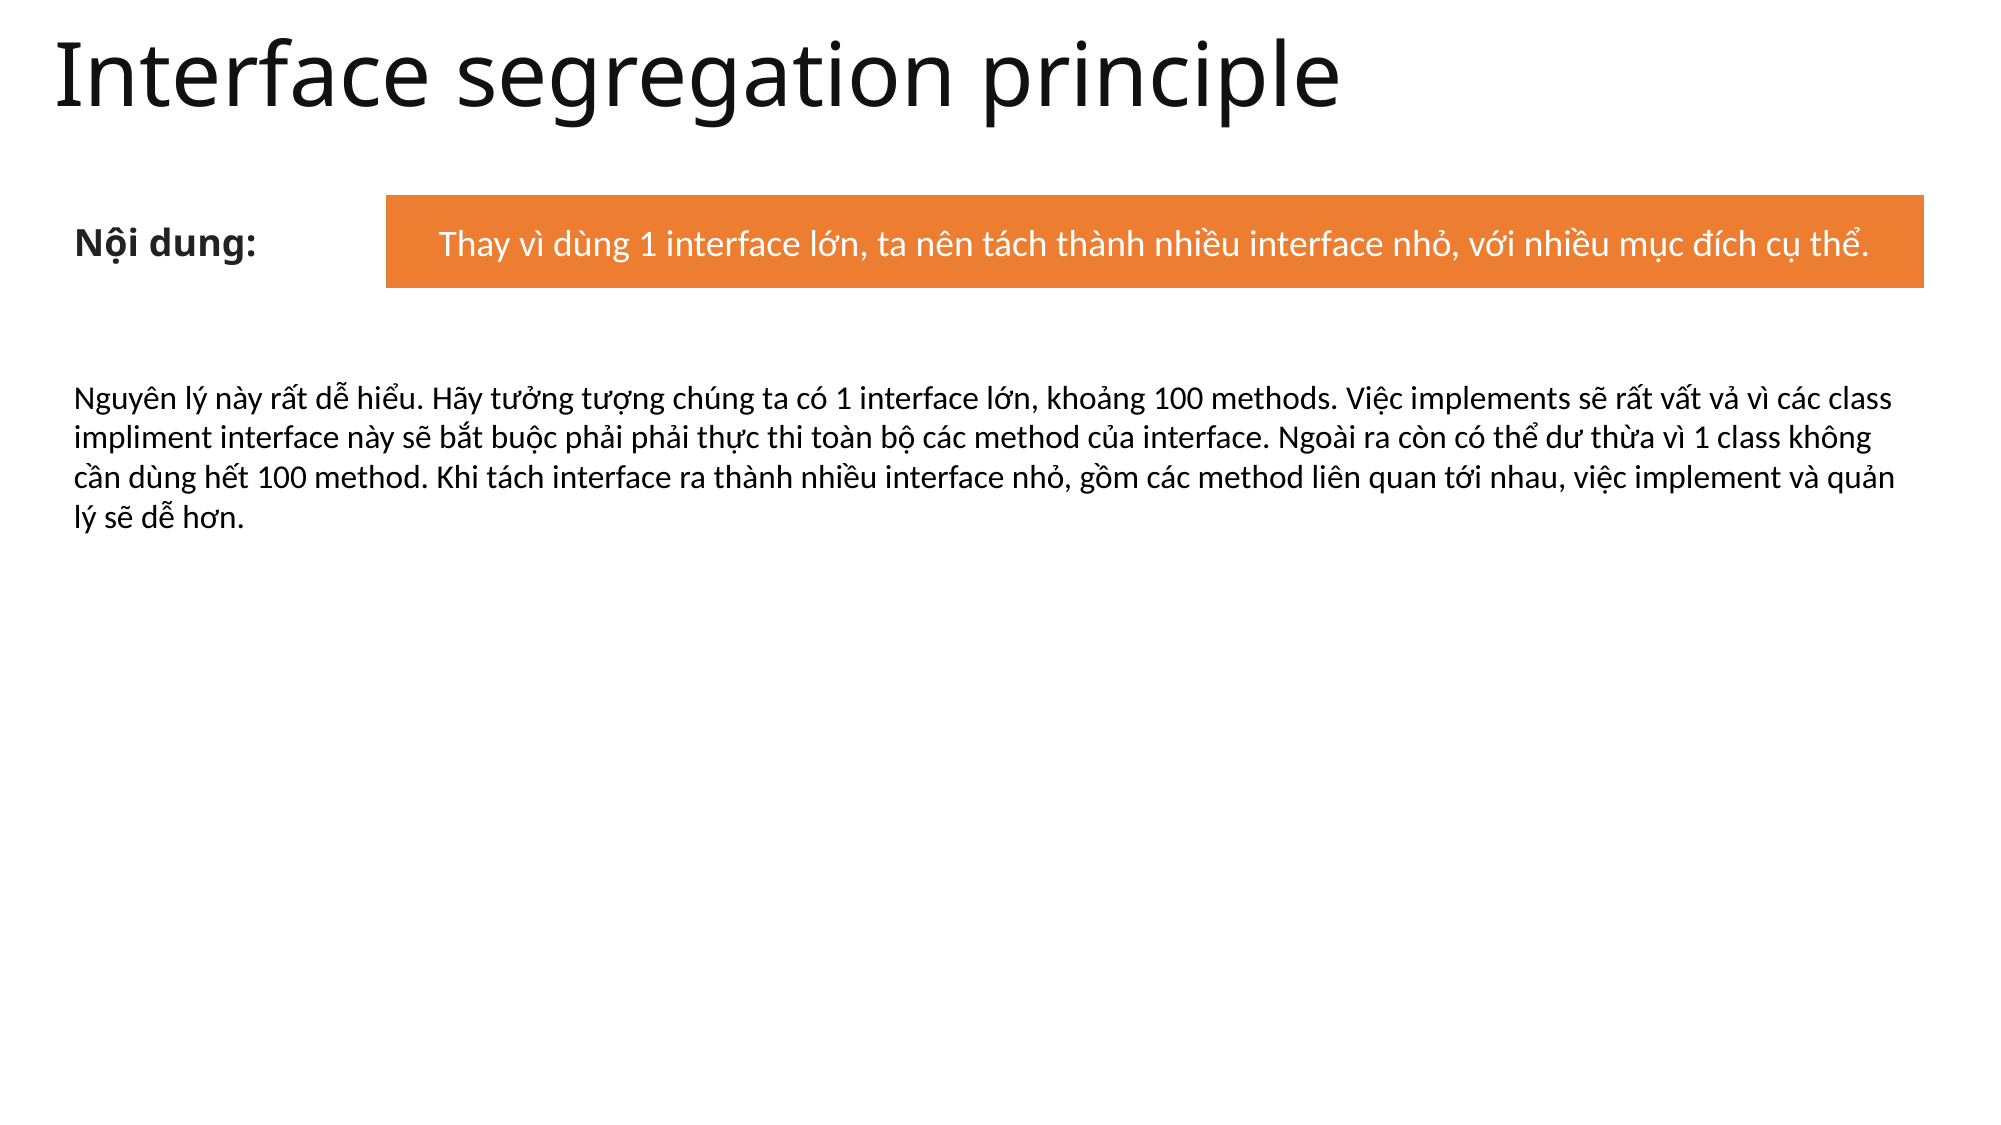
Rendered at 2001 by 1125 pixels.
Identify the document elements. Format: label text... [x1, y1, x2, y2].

title Interface segregation principle [39, 21, 1765, 134]
text_box Nguyên lý này rất dễ hiểu. Hãy tưởng tượng chúng ta có 1 interface lớn, khoảng 100 methods. Việc implements sẽ rất vất vả vì các class impliment interface này sẽ bắt buộc phải phải thực thi toàn bộ các method của interface. Ngoài ra còn có thể dư thừa vì 1 class không cần dùng hết 100 method. Khi tách interface ra thành nhiều interface nhỏ, gồm các method liên quan tới nhau, việc implement và quản lý sẽ dễ hơn. [59, 368, 1926, 543]
text_box Thay vì dùng 1 interface lớn, ta nên tách thành nhiều interface nhỏ, với nhiều mục đích cụ thể. [383, 192, 1927, 292]
text_box Nội dung: [59, 211, 383, 272]
